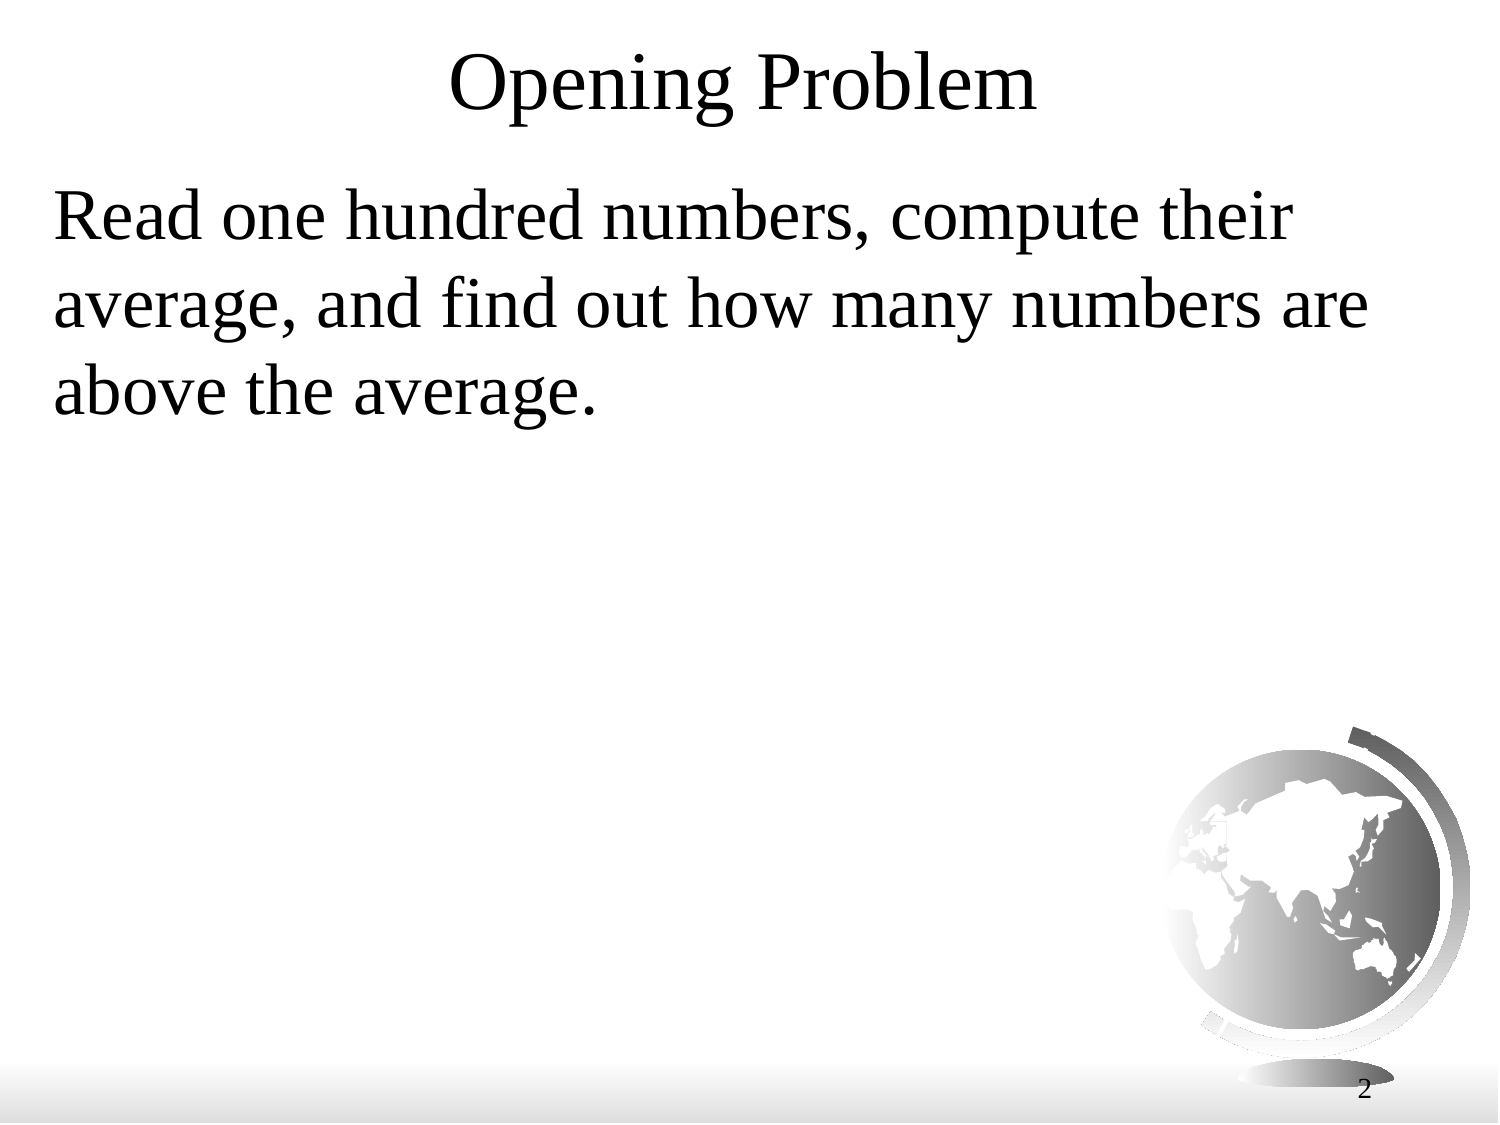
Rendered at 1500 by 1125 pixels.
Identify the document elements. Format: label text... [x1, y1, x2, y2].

list Read one hundred numbers, compute their average, and find out how many numbers are above the average. [38, 159, 1456, 998]
title Opening Problem [24, 37, 1463, 116]
slide_number 2 [1074, 1049, 1388, 1125]
